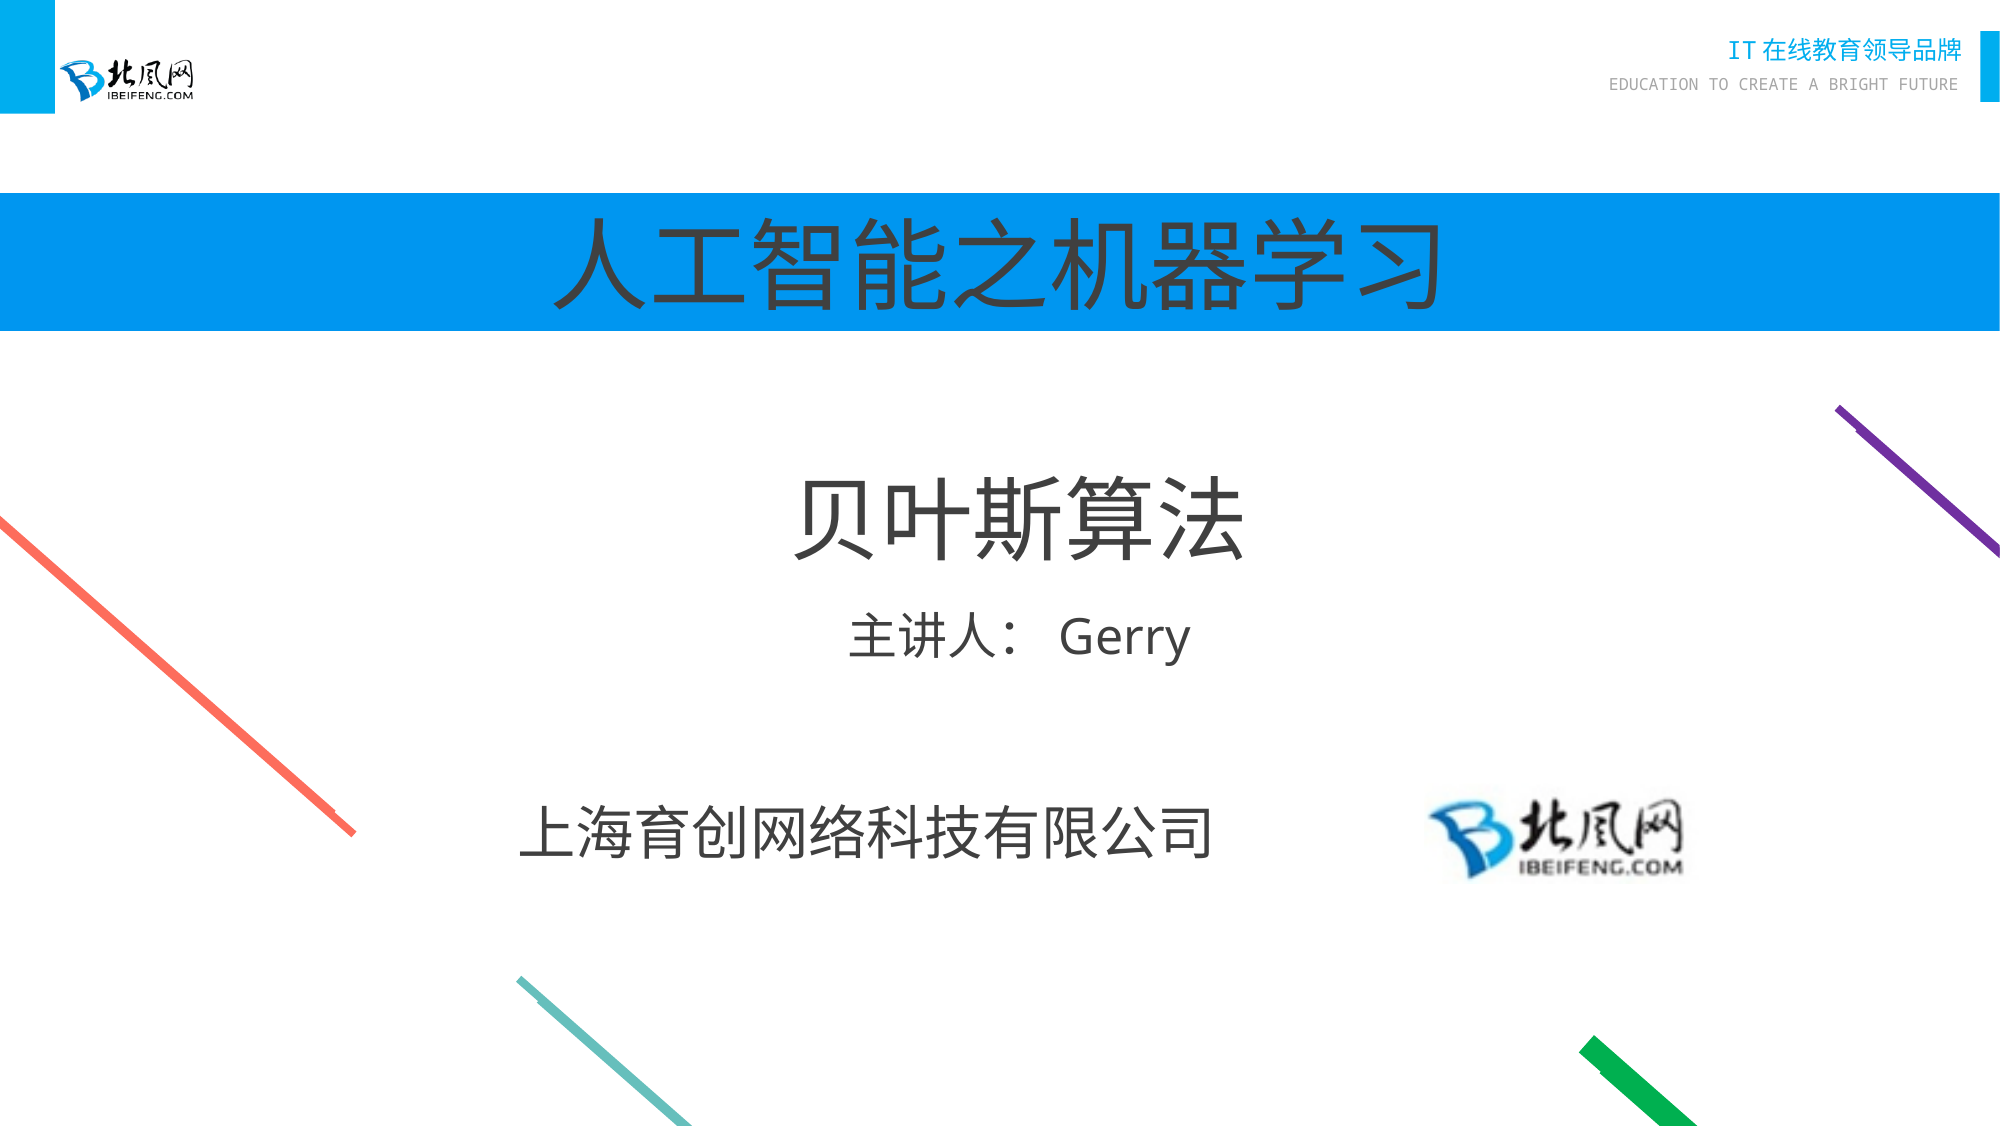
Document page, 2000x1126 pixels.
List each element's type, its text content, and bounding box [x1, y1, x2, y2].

text_box [0, 516, 358, 839]
text_box [514, 974, 694, 1126]
picture [56, 54, 198, 103]
text_box [1853, 424, 2000, 560]
text_box [1598, 1054, 1697, 1126]
text_box [1577, 1033, 1699, 1126]
picture [1424, 783, 1699, 884]
text_box 上海育创网络科技有限公司 [387, 789, 1346, 874]
text_box [1833, 403, 2000, 545]
text_box 人工智能之机器学习 [0, 193, 2000, 331]
subtitle 贝叶斯算法 主讲人：Gerry [335, 432, 1702, 705]
text_box [535, 995, 691, 1126]
